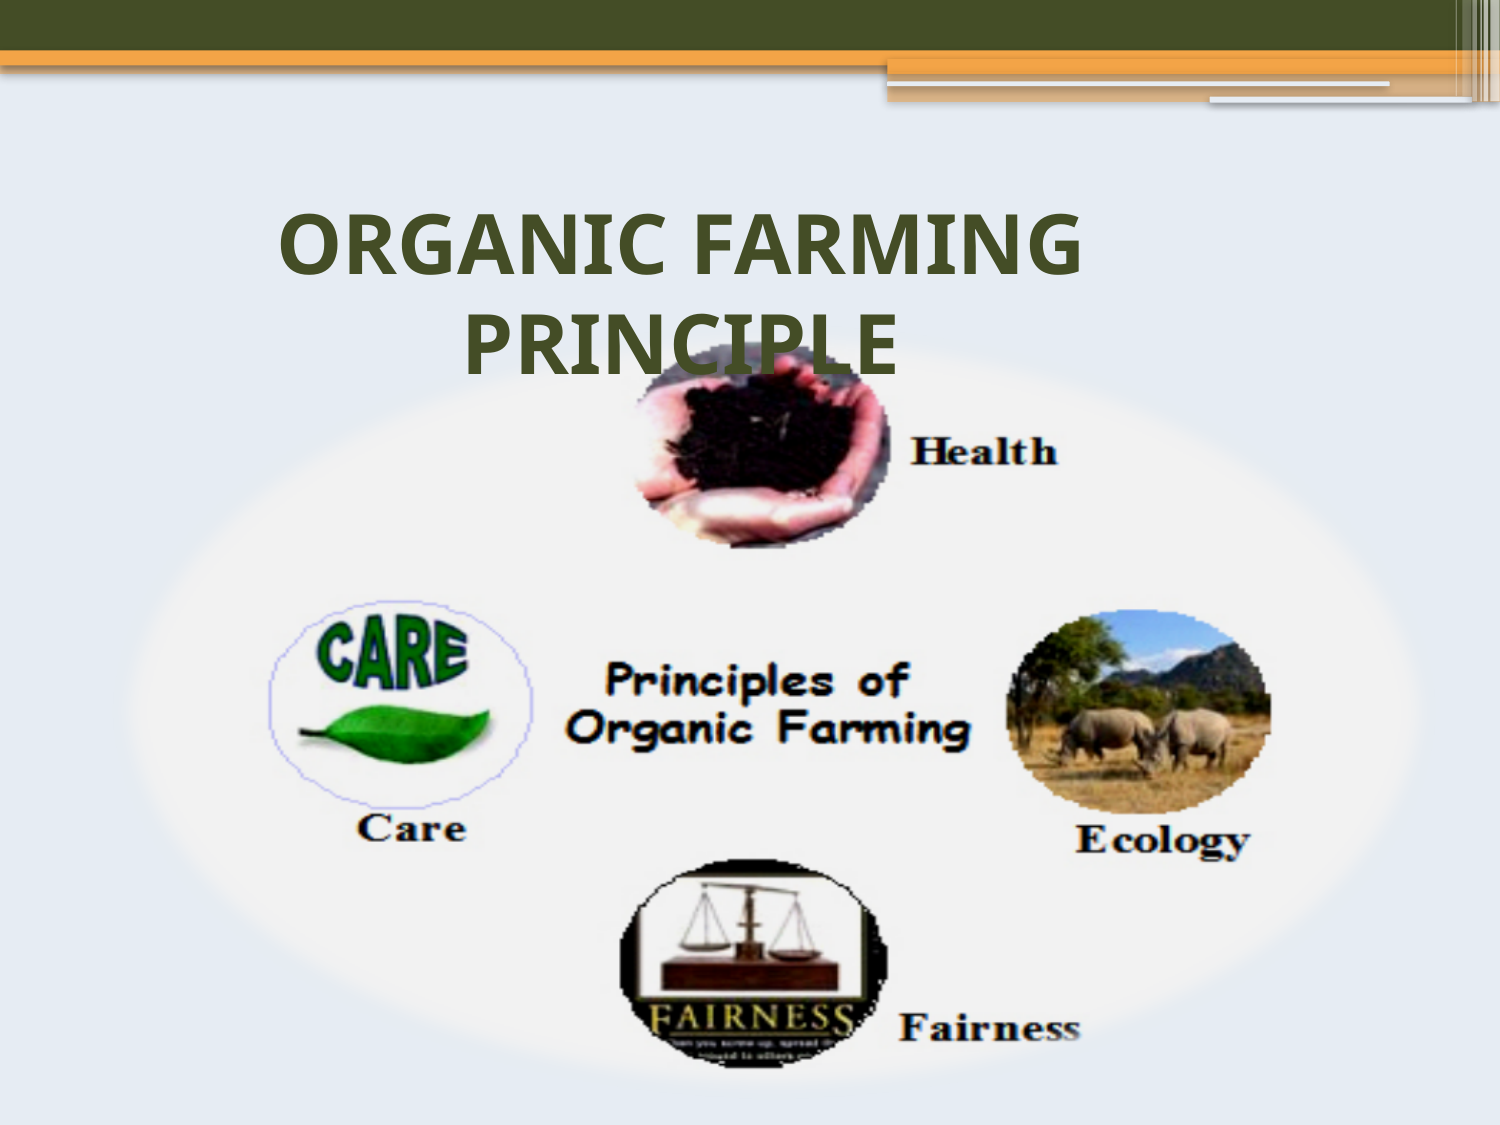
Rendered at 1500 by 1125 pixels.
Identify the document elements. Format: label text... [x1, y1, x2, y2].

text_box ORGANIC FARMING PRINCIPLE [49, 183, 1313, 399]
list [112, 324, 1438, 1101]
